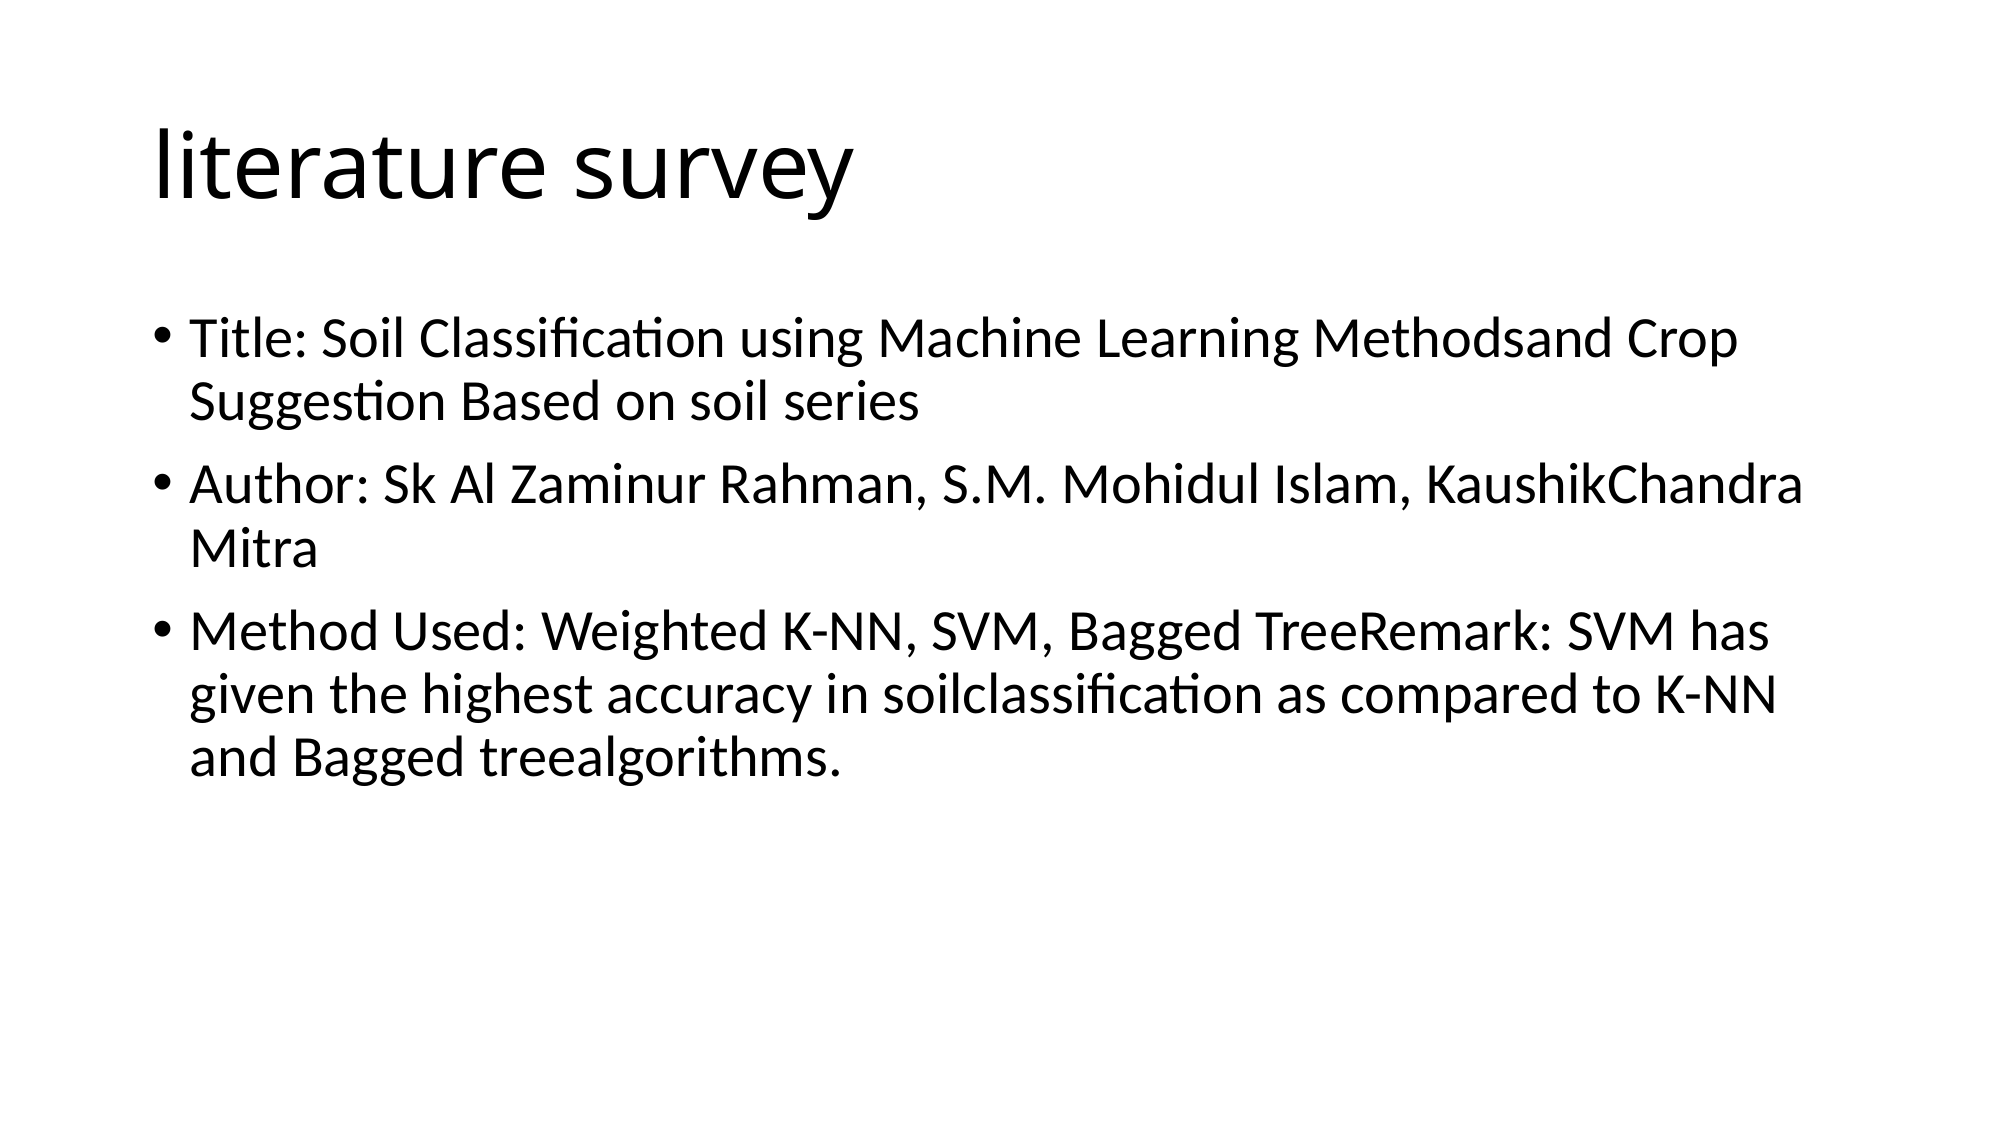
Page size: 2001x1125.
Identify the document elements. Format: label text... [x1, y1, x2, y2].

list Title: Soil Classification using Machine Learning Methodsand Crop Suggestion Based on soil series Author: Sk Al Zaminur Rahman, S.M. Mohidul Islam, KaushikChandra Mitra Method Used: Weighted K-NN, SVM, Bagged TreeRemark: SVM has given the highest accuracy in soilclassification as compared to K-NN and Bagged treealgorithms. [137, 299, 1863, 1014]
title literature survey [137, 59, 1863, 278]
